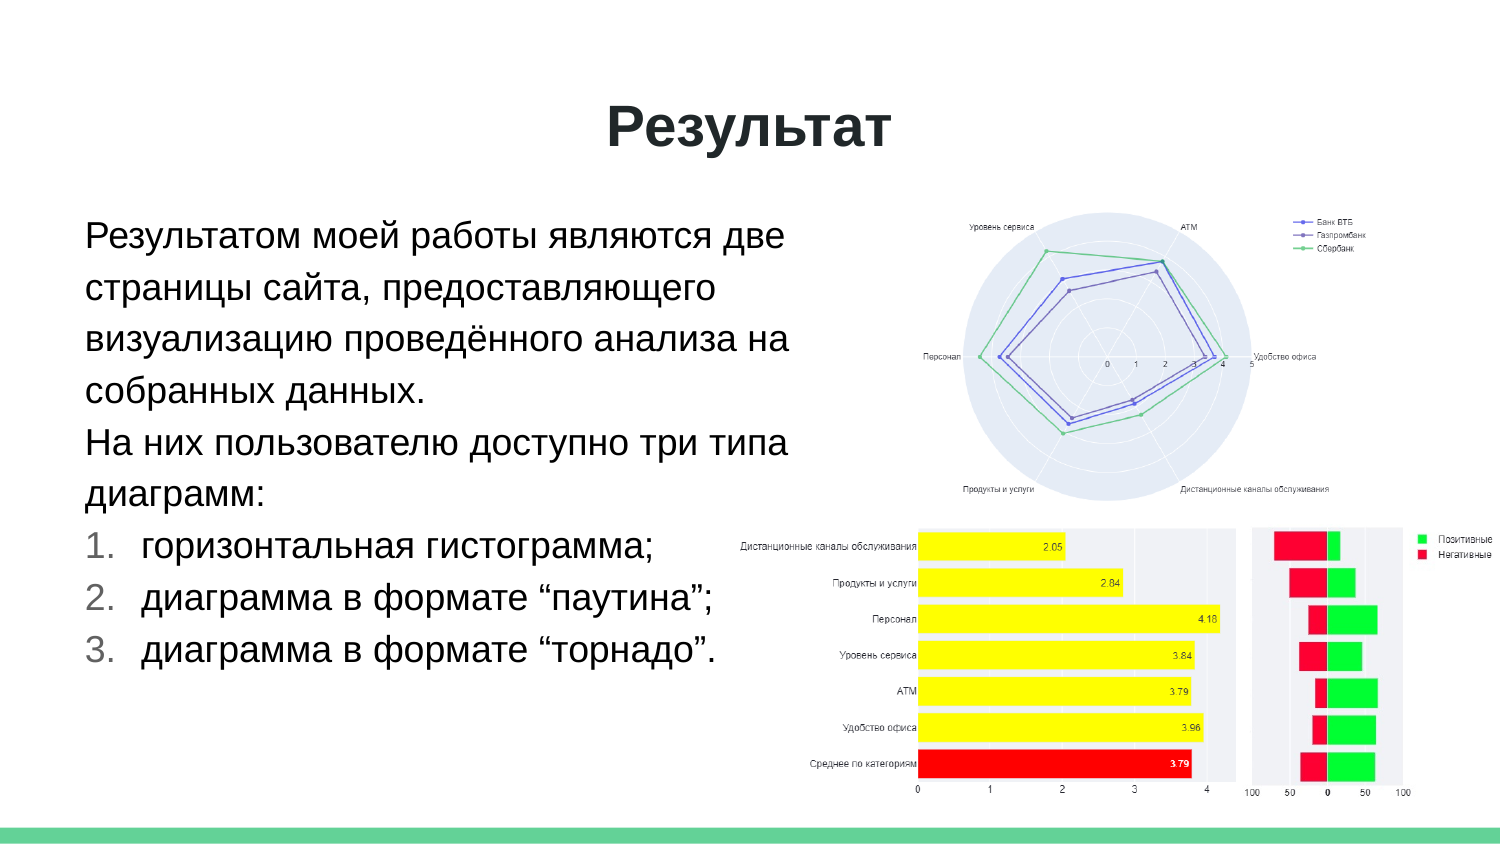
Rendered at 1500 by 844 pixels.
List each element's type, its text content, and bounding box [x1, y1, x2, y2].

title Результат [51, 72, 1449, 167]
picture [911, 202, 1380, 510]
picture [734, 524, 1500, 802]
list Результатом моей работы являются две страницы сайта, предоставляющего визуализацию проведённого анализа на собранных данных. На них пользователю доступно три типа диаграмм: горизонтальная гистограмма; диаграмма в формате “паутина”; диаграмма в формате “торнадо”. [51, 189, 811, 750]
